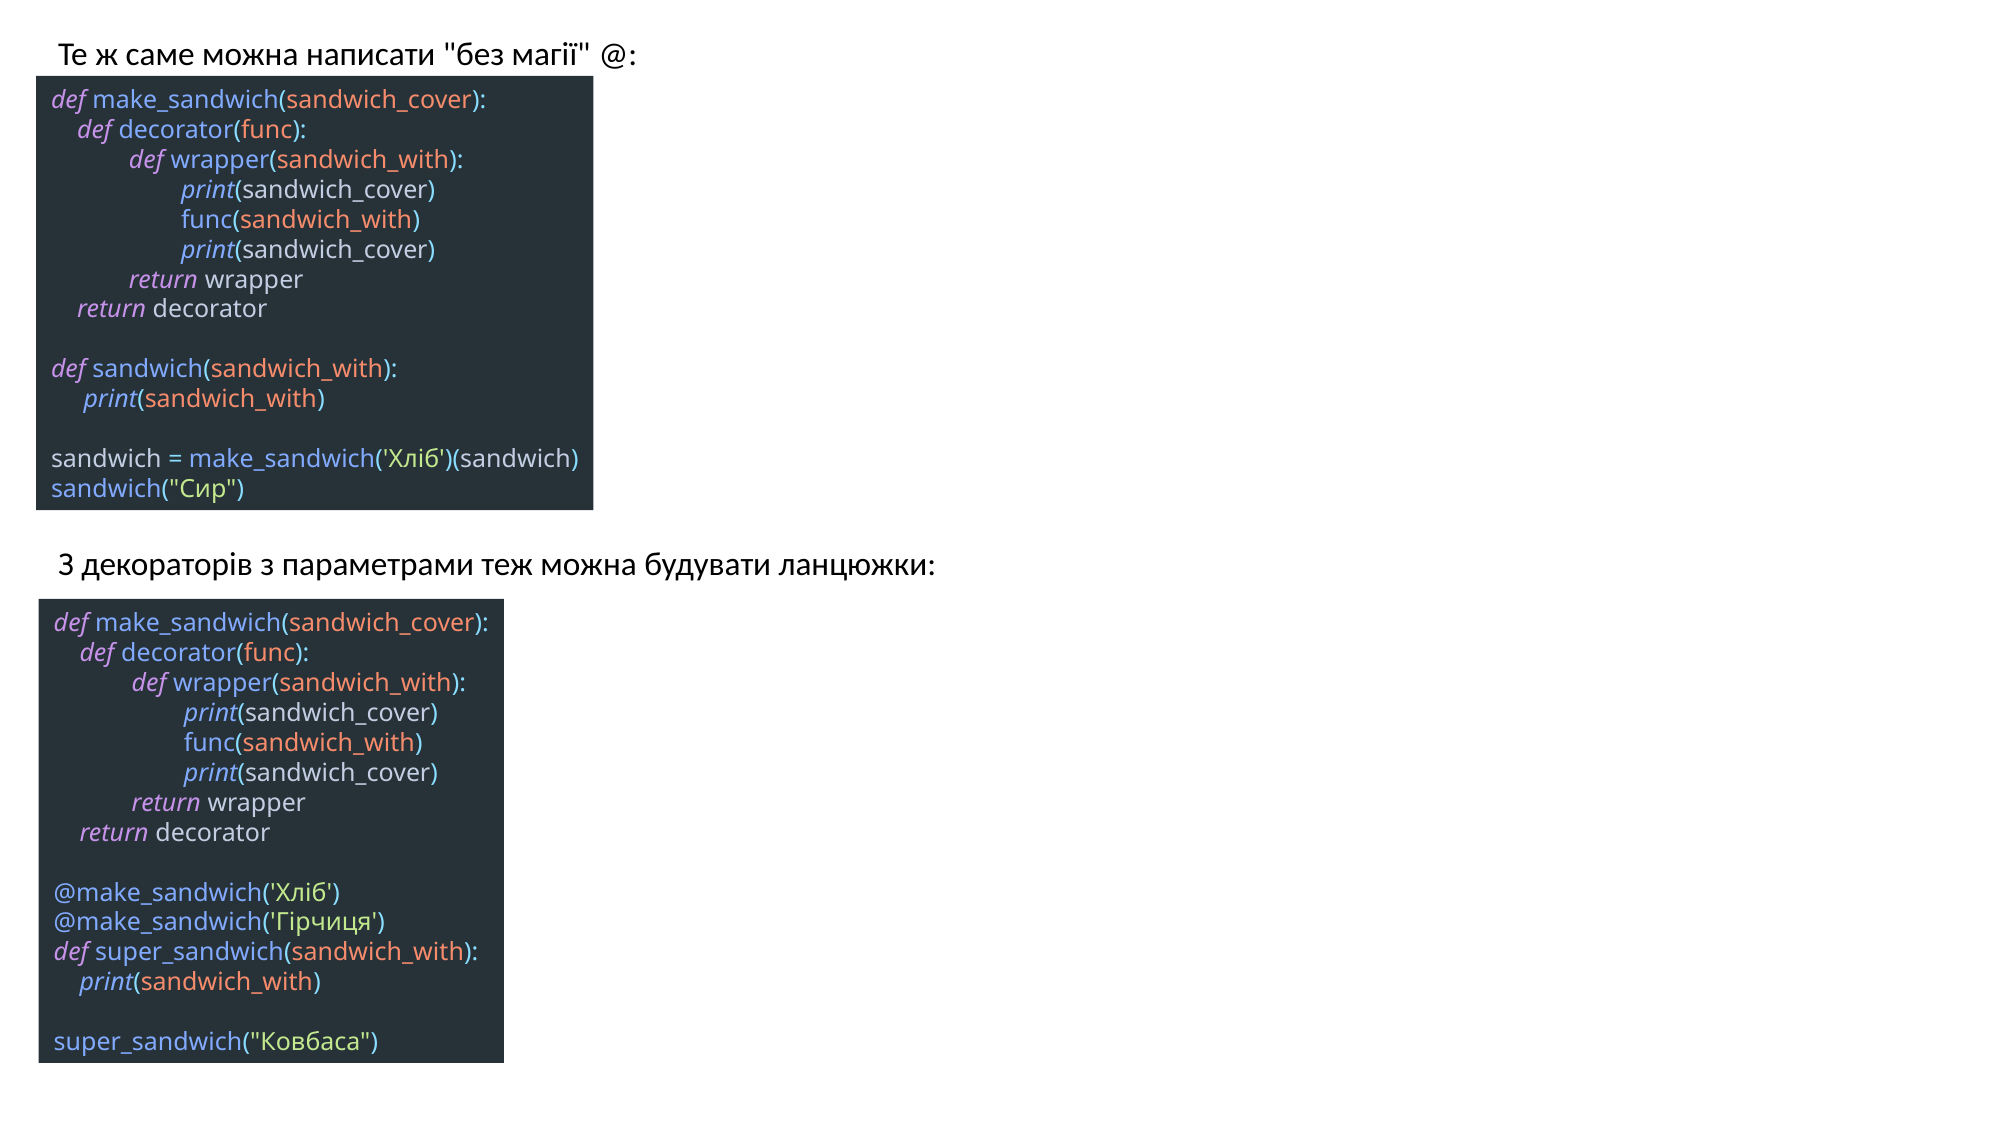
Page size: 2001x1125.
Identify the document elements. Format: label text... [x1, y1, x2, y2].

list Те ж саме можна написати "без магії" @: З декораторів з параметрами теж можна будувати ланцюжки: [43, 29, 1950, 1082]
text_box def make_sandwich(sandwich_cover): def decorator(func): def wrapper(sandwich_with): print(sandwich_cover) func(sandwich_with) print(sandwich_cover) return wrapper return decorator def sandwich(sandwich_with): print(sandwich_with) sandwich = make_sandwich('Хліб')(sandwich) sandwich("Сир") [35, 75, 594, 511]
text_box def make_sandwich(sandwich_cover): def decorator(func): def wrapper(sandwich_with): print(sandwich_cover) func(sandwich_with) print(sandwich_cover) return wrapper return decorator @make_sandwich('Хліб') @make_sandwich('Гірчиця') def super_sandwich(sandwich_with): print(sandwich_with) super_sandwich("Ковбаса") [38, 598, 504, 1063]
